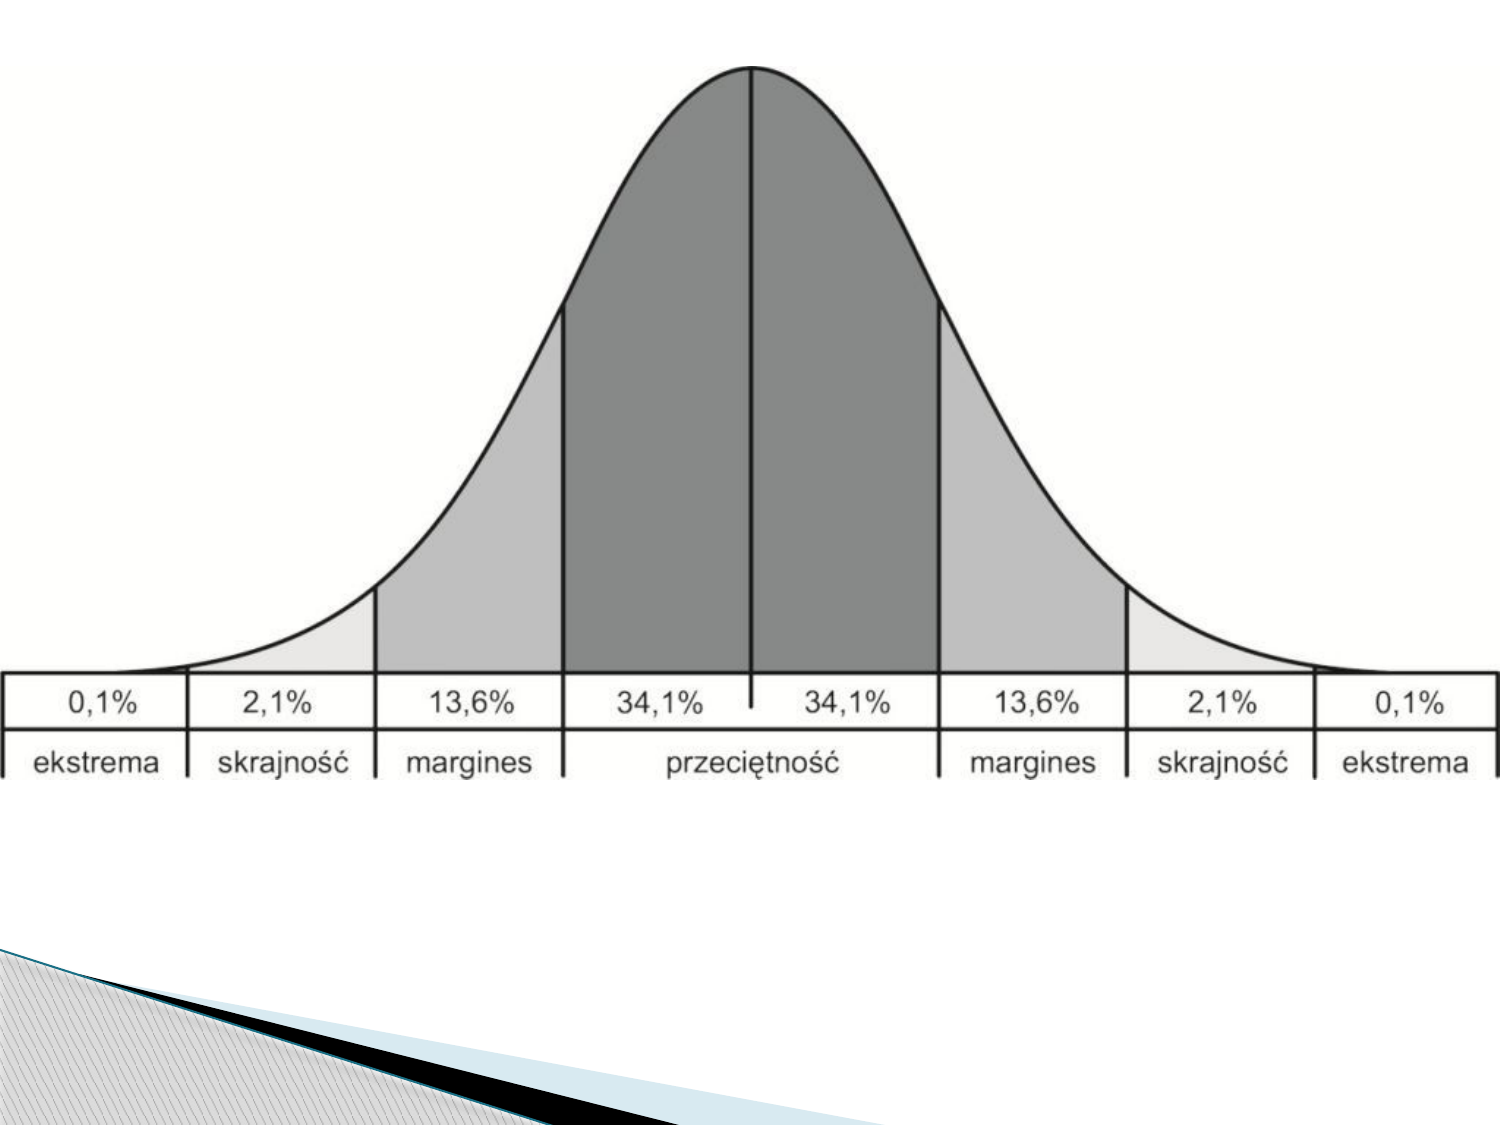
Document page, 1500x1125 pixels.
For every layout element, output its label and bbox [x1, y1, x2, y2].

picture [0, 66, 1500, 780]
